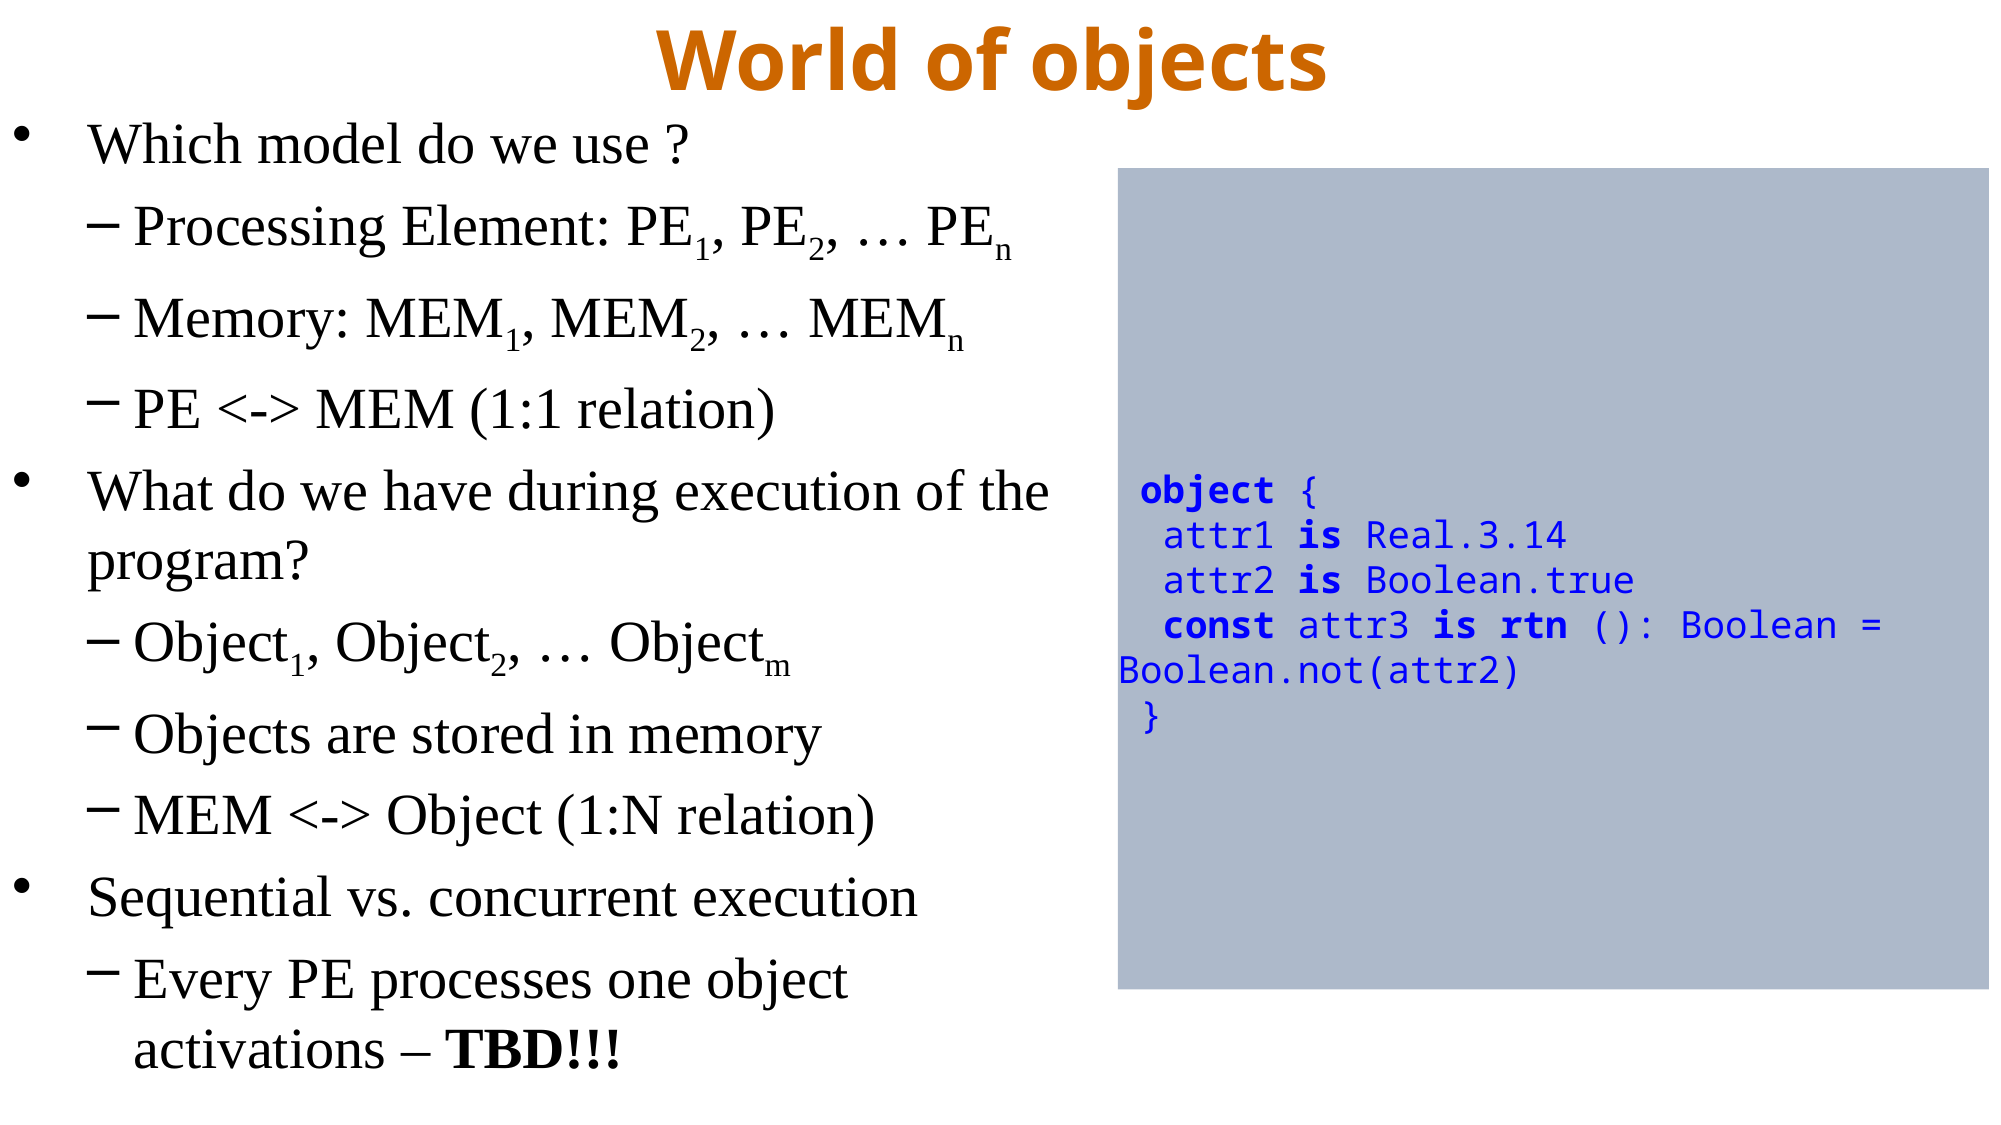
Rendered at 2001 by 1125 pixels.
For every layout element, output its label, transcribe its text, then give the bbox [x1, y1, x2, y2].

text_box object { attr1 is Real.3.14 attr2 is Boolean.true const attr3 is rtn (): Boolean = Boolean.not(attr2) } [1117, 168, 1989, 990]
text_box World of objects [300, 0, 1686, 115]
text_box Which model do we use ? Processing Element: PE1, PE2, … PEn Memory: MEM1, MEM2, … MEMn PE <-> MEM (1:1 relation) What do we have during execution of the program? Object1, Object2, … Objectm Objects are stored in memory MEM <-> Object (1:N relation) Sequential vs. concurrent execution Every PE processes one object activations – TBD!!! [12, 98, 1098, 1088]
